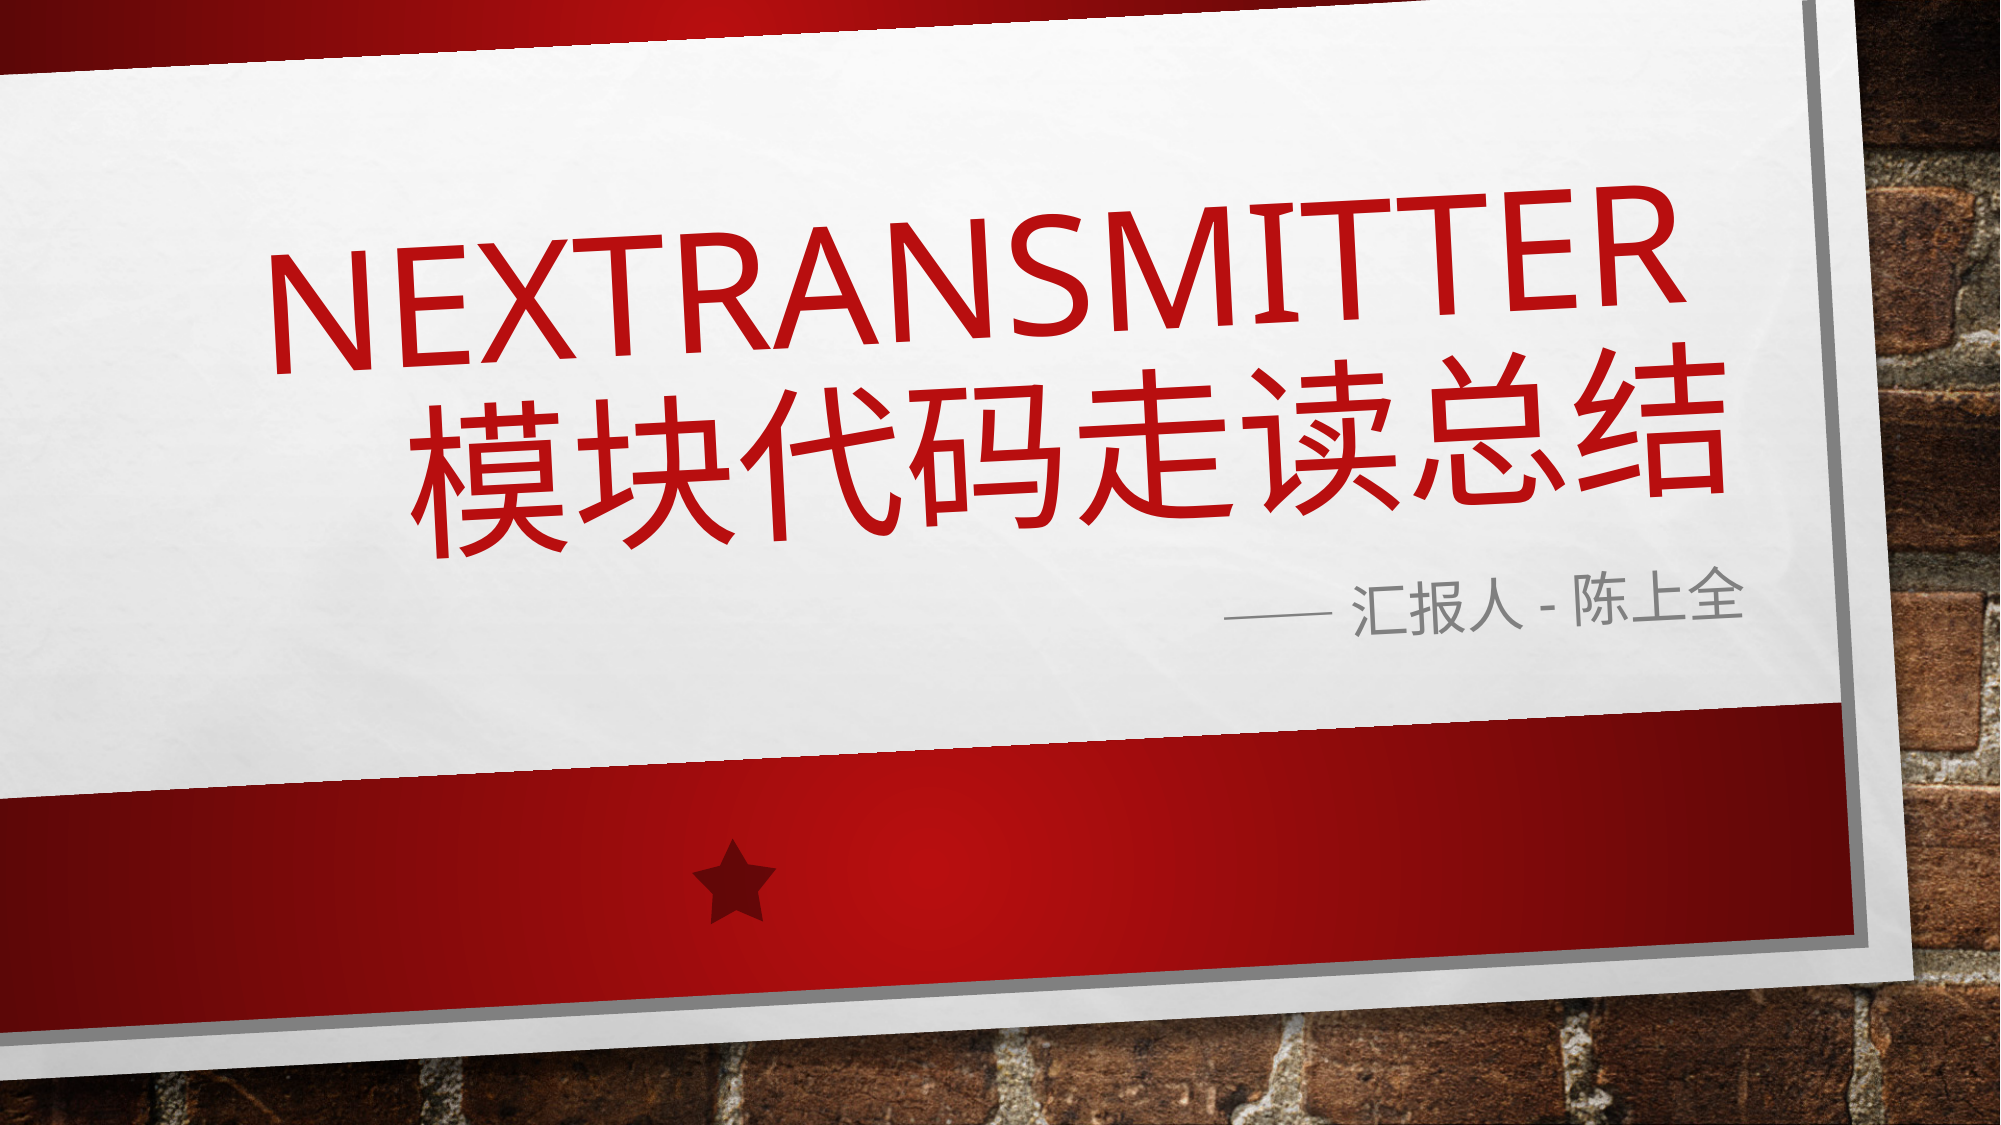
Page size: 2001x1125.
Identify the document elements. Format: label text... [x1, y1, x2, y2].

subtitle ——汇报人-陈上全 [159, 533, 1763, 708]
picture [0, 0, 2000, 1125]
title NexTransmitter模块代码走读总结 [135, 67, 1758, 605]
